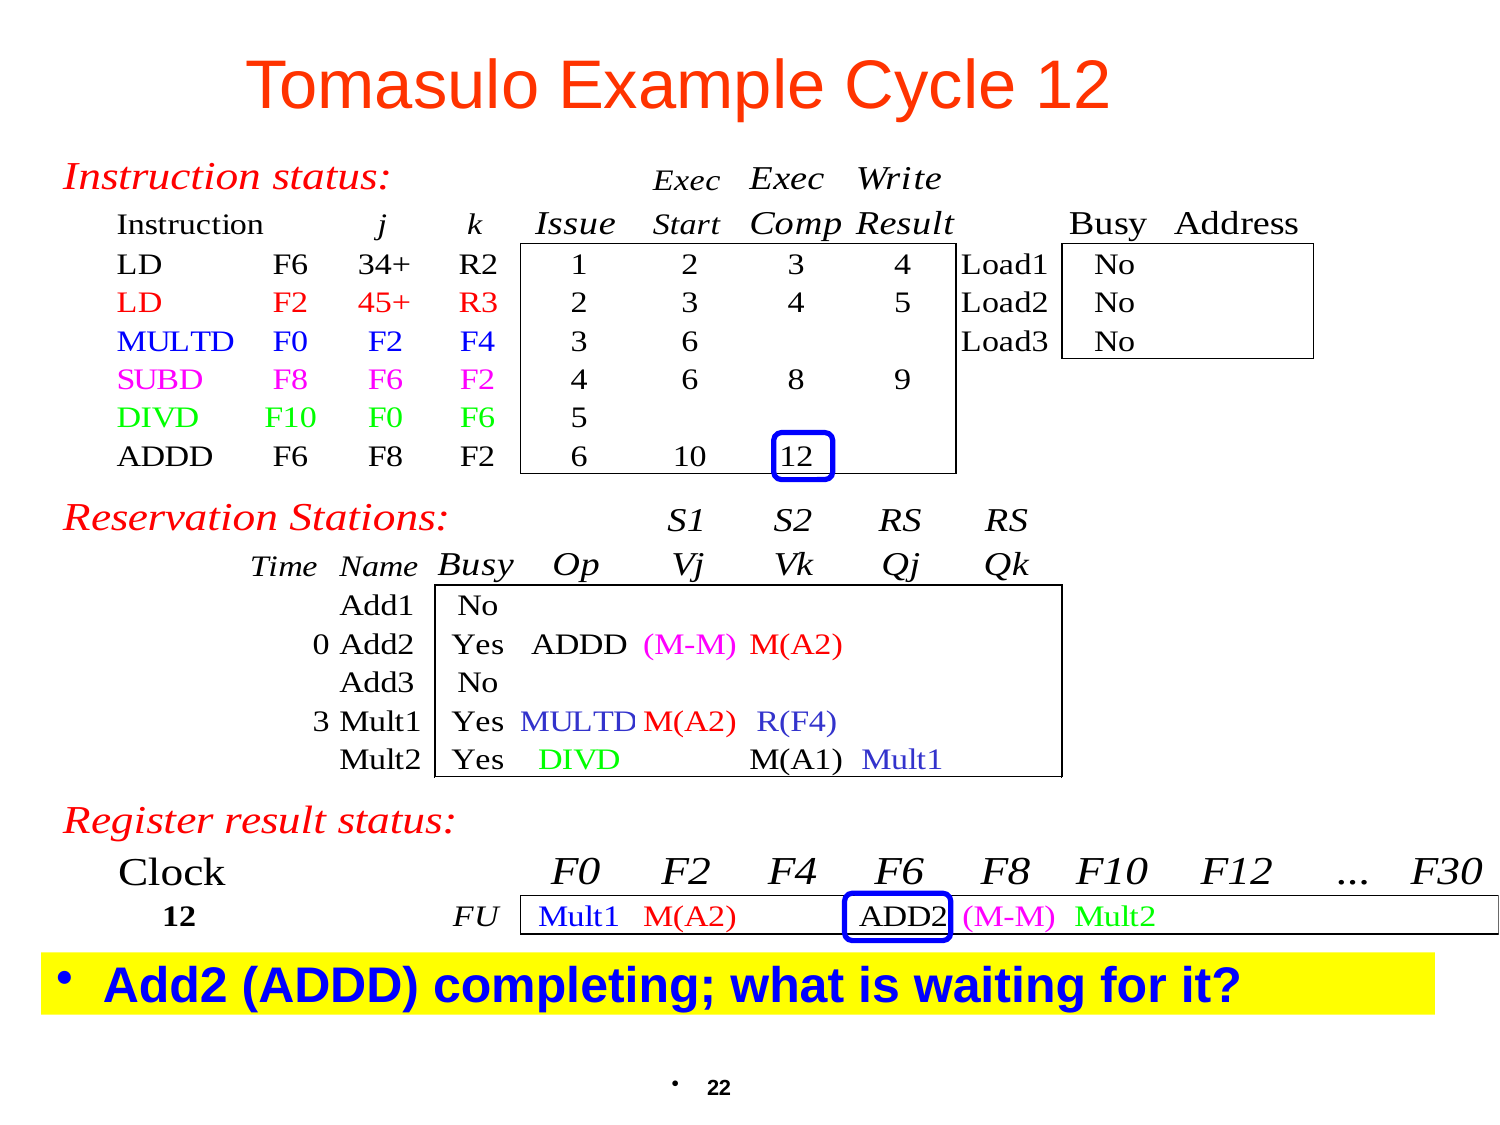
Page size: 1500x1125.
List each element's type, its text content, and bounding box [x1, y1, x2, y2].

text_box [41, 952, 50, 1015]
title Tomasulo Example Cycle 12 [230, 12, 1459, 147]
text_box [55, 148, 1500, 1012]
